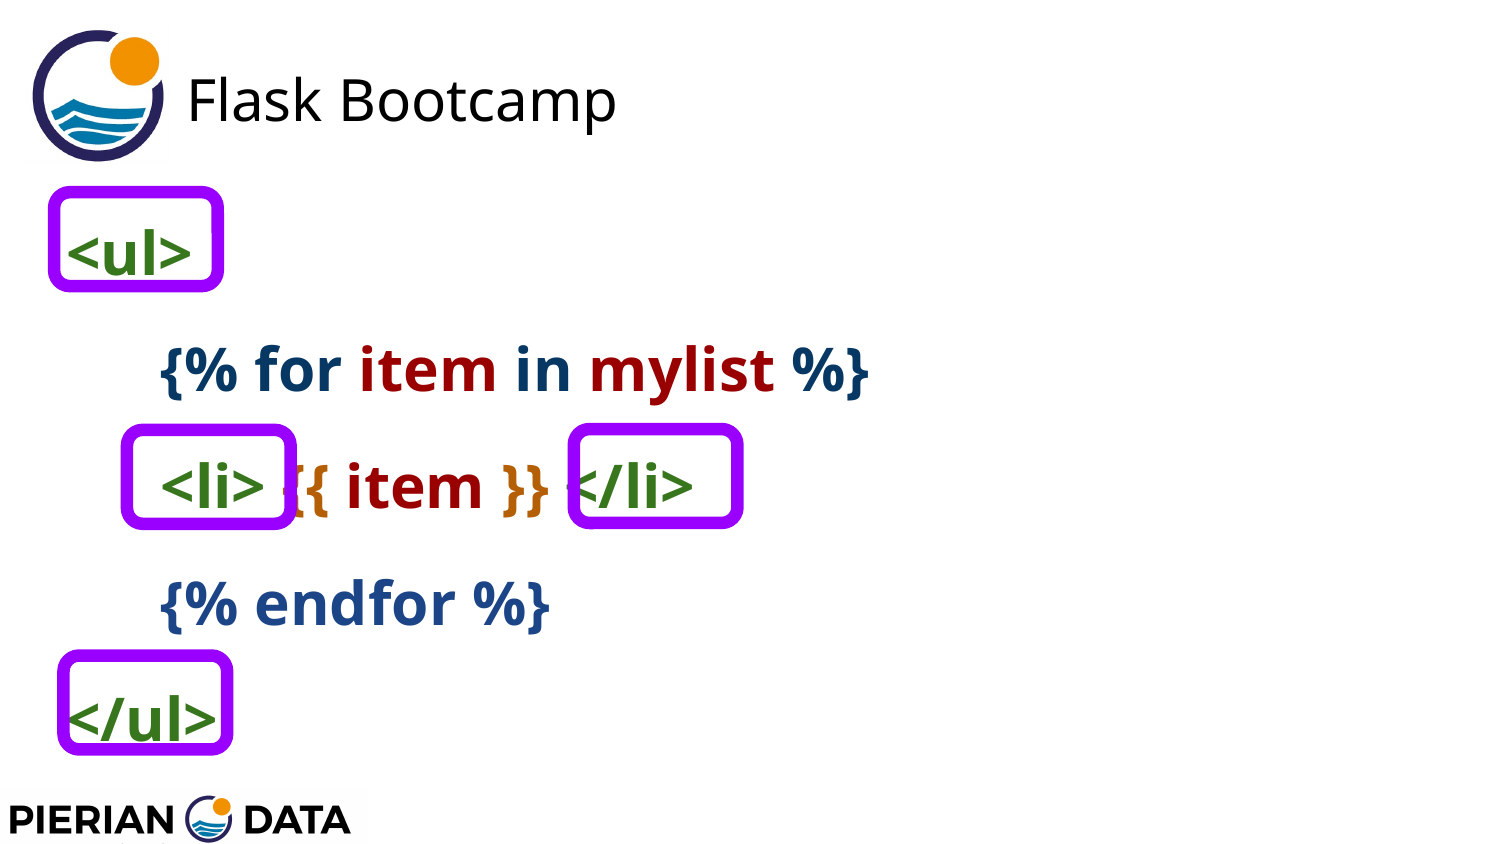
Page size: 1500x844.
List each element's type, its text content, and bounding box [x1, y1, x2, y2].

list <ul> {% for item in mylist %} <li> {{ item }} </li> {% endfor %} </ul> [51, 189, 1476, 750]
picture [24, 24, 172, 167]
text_box [54, 192, 218, 287]
text_box [63, 655, 228, 750]
text_box [126, 429, 291, 524]
picture [0, 787, 368, 844]
title Flask Bootcamp [176, 48, 1449, 143]
text_box [573, 429, 738, 523]
